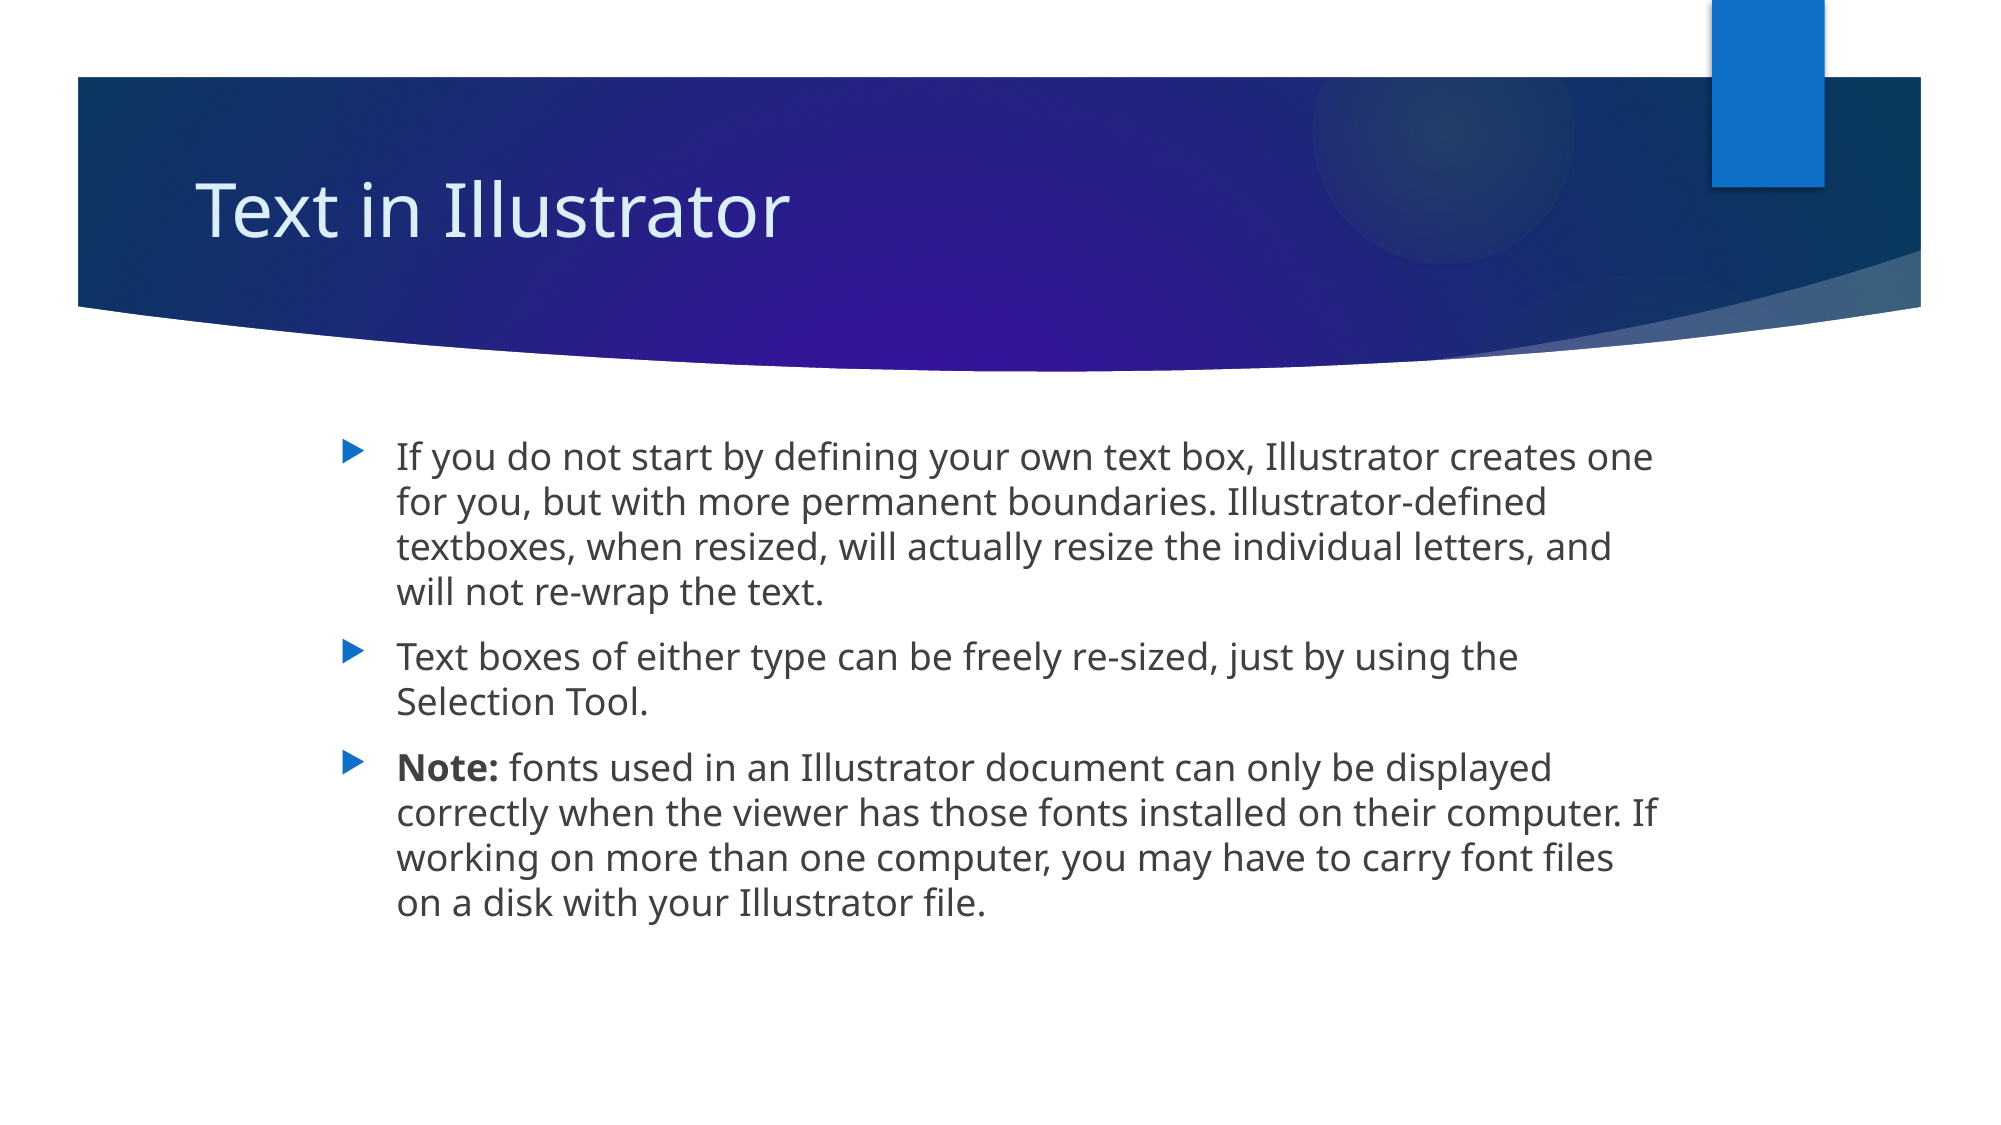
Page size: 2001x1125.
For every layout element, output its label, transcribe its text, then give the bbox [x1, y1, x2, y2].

list If you do not start by defining your own text box, Illustrator creates one for you, but with more permanent boundaries. Illustrator-defined textboxes, when resized, will actually resize the individual letters, and will not re-wrap the text. Text boxes of either type can be freely re-sized, just by using the Selection Tool. Note: fonts used in an Illustrator document can only be displayed correctly when the viewer has those fonts installed on their computer. If working on more than one computer, you may have to carry font files on a disk with your Illustrator file. [324, 425, 1683, 1074]
title Text in Illustrator [179, 149, 1618, 266]
